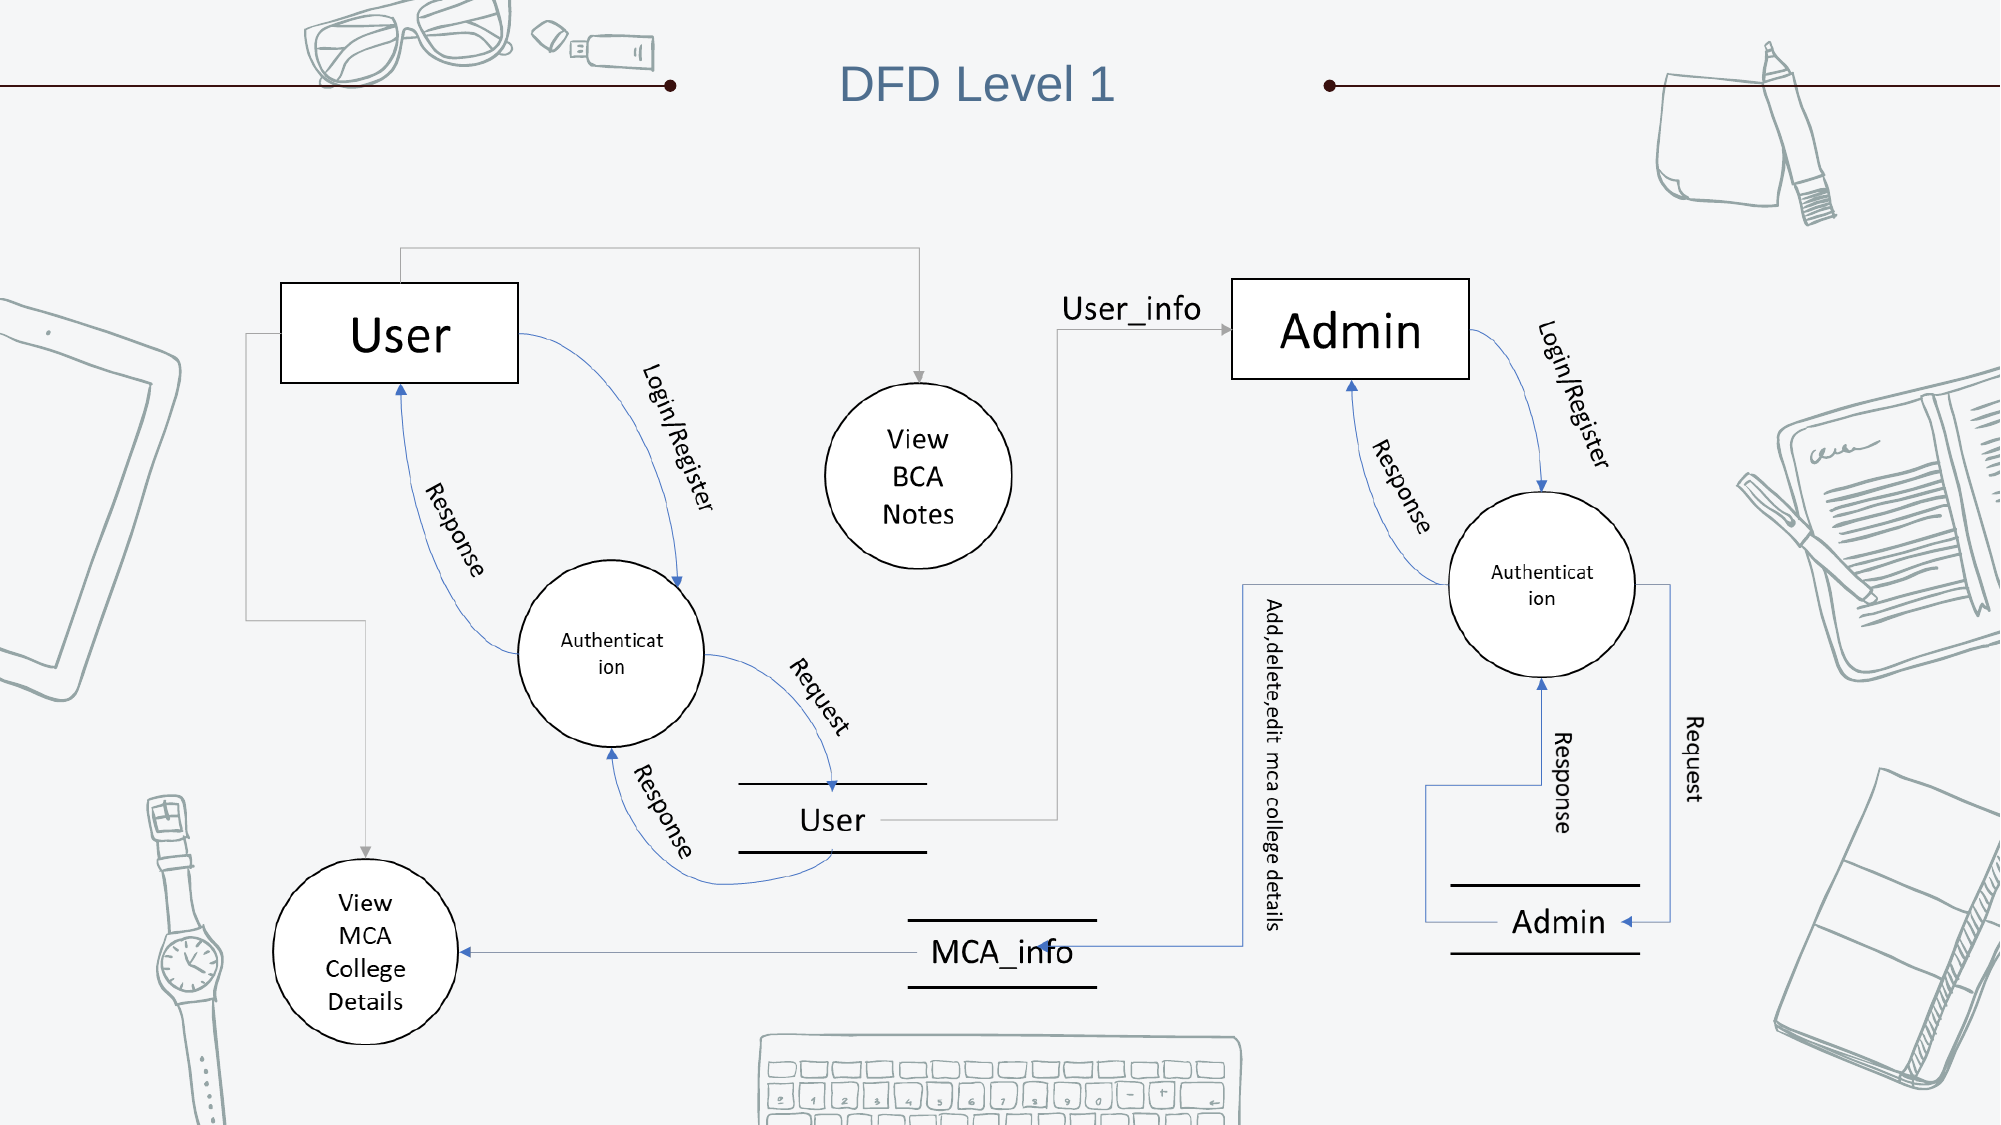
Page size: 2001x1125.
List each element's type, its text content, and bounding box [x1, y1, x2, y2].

picture [244, 247, 1720, 1045]
text_box DFD Level 1 [250, 58, 1705, 113]
